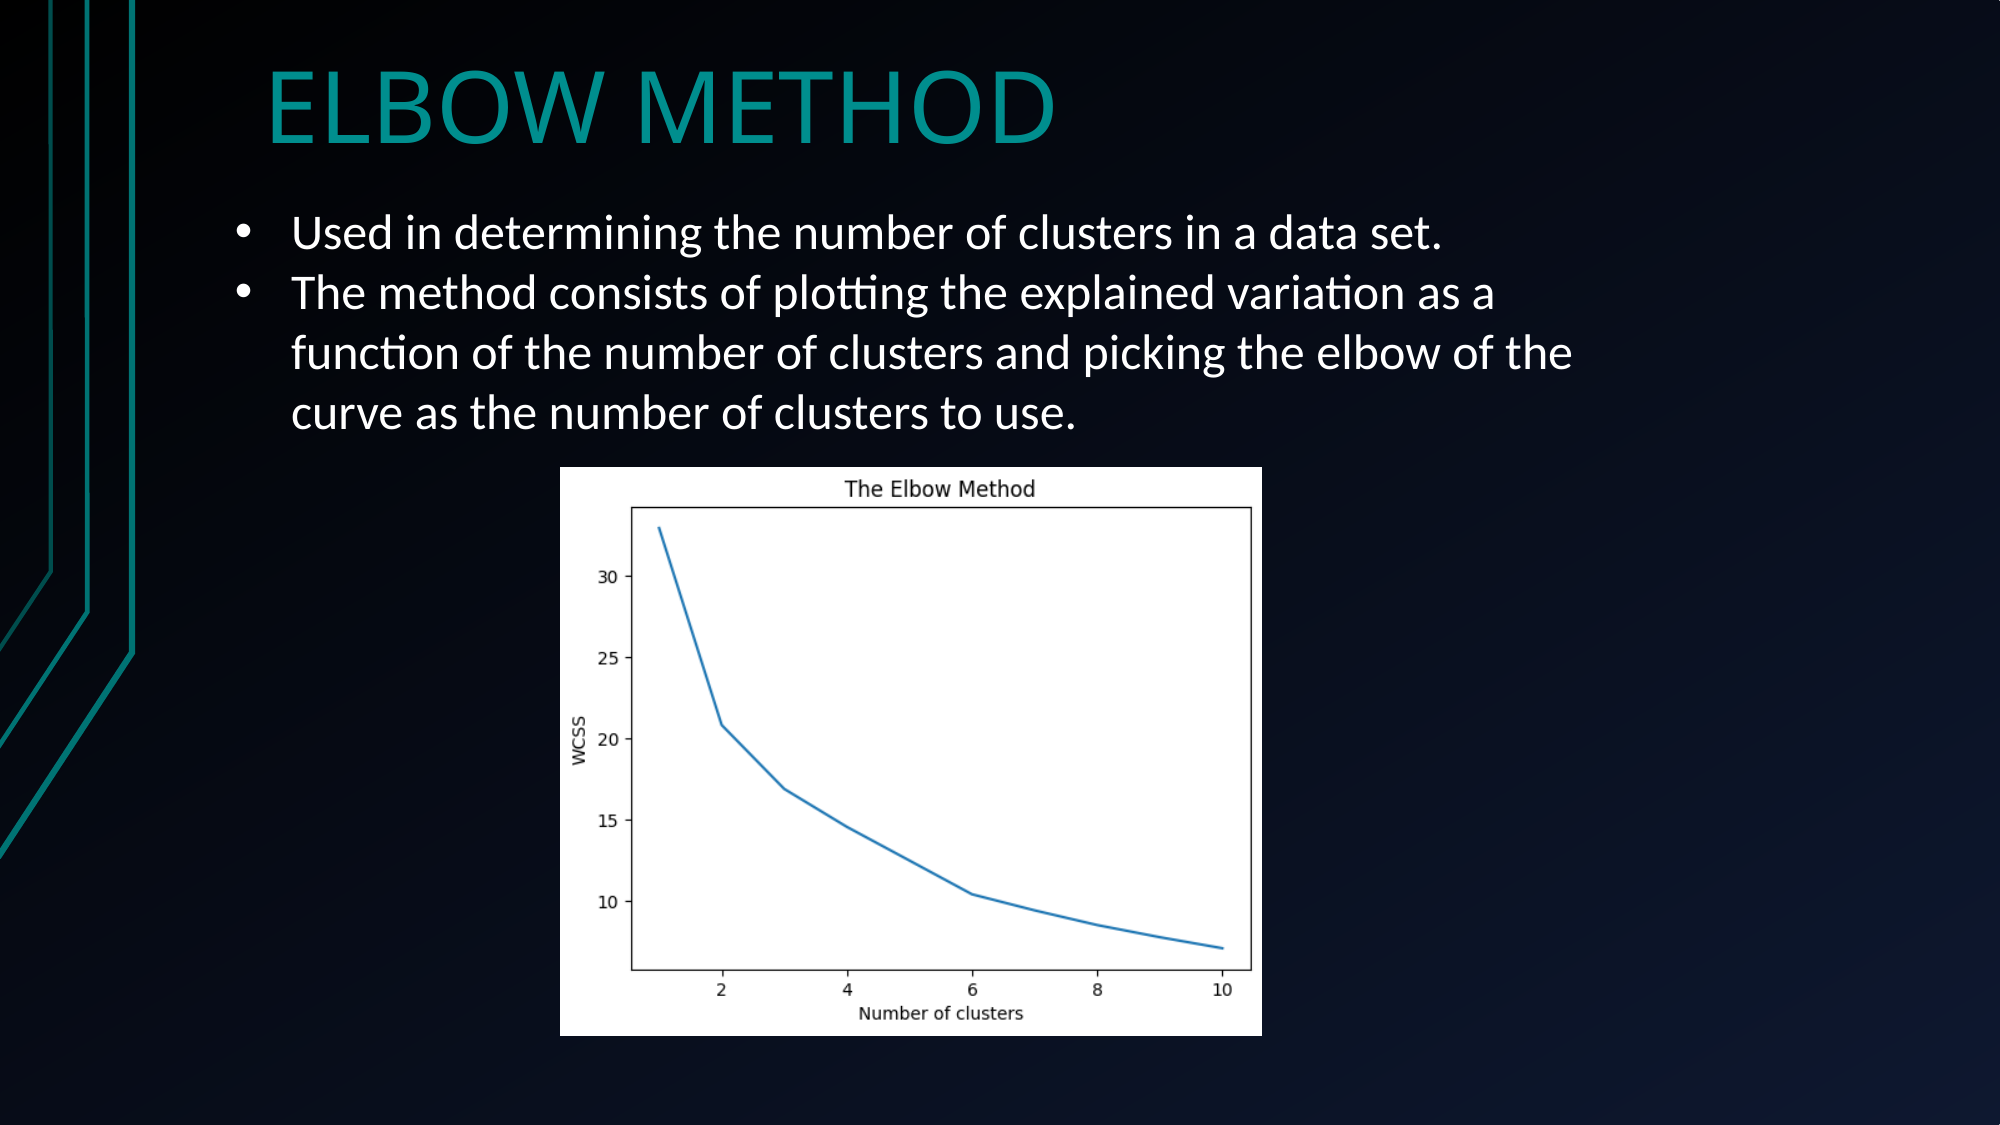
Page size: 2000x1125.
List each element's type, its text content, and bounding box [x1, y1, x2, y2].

text_box Used in determining the number of clusters in a data set. The method consists of plotting the explained variation as a function of the number of clusters and picking the elbow of the curve as the number of clusters to use. [220, 192, 1603, 448]
title ELBOW METHOD [243, 42, 1944, 175]
picture [559, 467, 1263, 1036]
